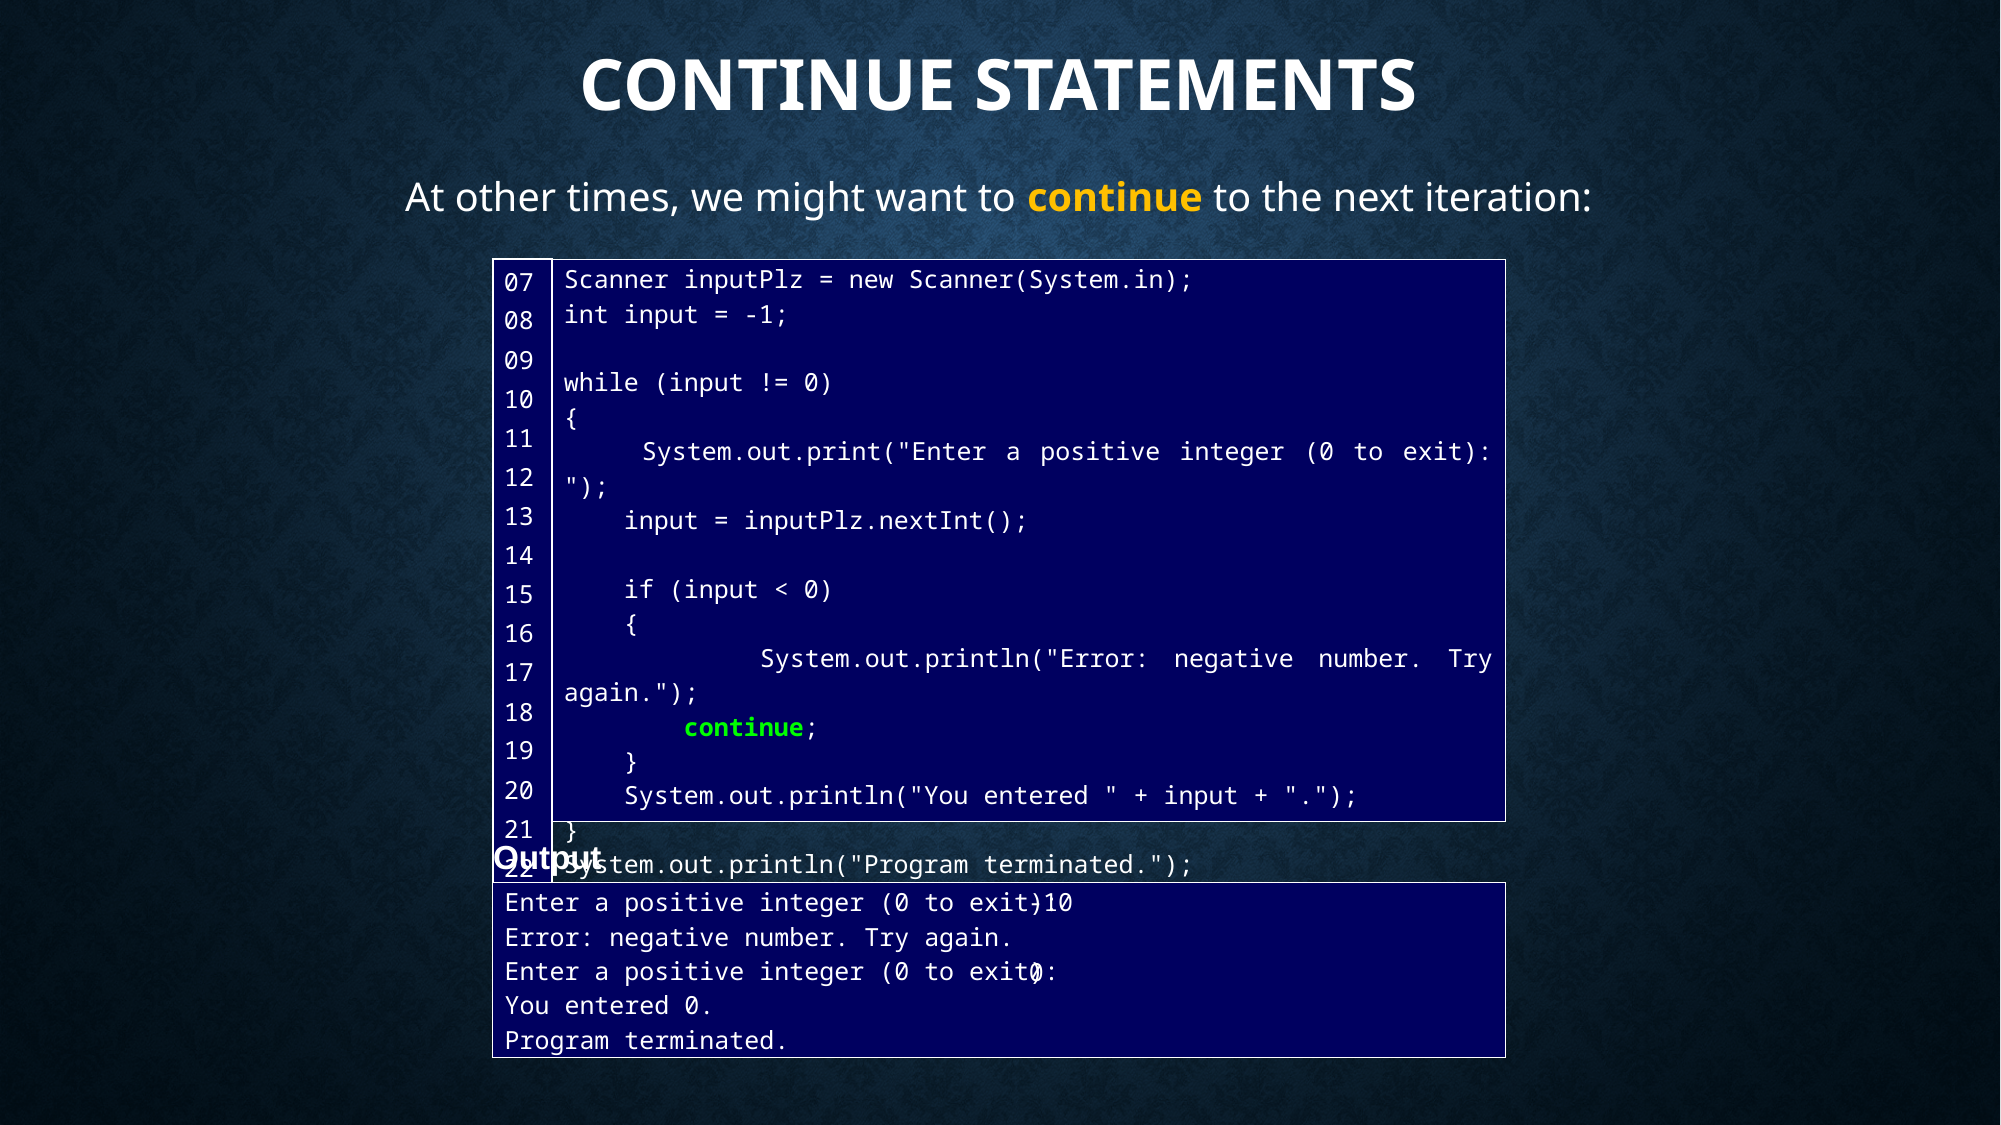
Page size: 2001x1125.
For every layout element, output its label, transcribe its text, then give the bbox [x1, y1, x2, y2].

title Continue Statements [149, 27, 1849, 149]
list At other times, we might want to continue to the next iteration: [149, 154, 1849, 228]
text_box -10 [1013, 874, 1088, 925]
text_box 0 [1014, 945, 1059, 995]
text_box Scanner inputPlz = new Scanner(System.in); int input = -1; while (input != 0) { System.out.print("Enter a positive integer (0 to exit): "); input = inputPlz.nextInt(); if (input < 0) { System.out.println("Error: negative number. Try again."); continue; } System.out.println("You entered " + input + "."); } System.out.println("Program terminated."); [553, 259, 1506, 822]
table_header 07 08 09 10 11 12 13 14 15 16 17 18 19 20 21 22 [494, 260, 551, 828]
text_box Output [478, 828, 834, 884]
text_box Enter a positive integer (0 to exit): Error: negative number. Try again. Enter a positive integer (0 to exit): You entered 0. Program terminated. [492, 882, 1506, 1058]
